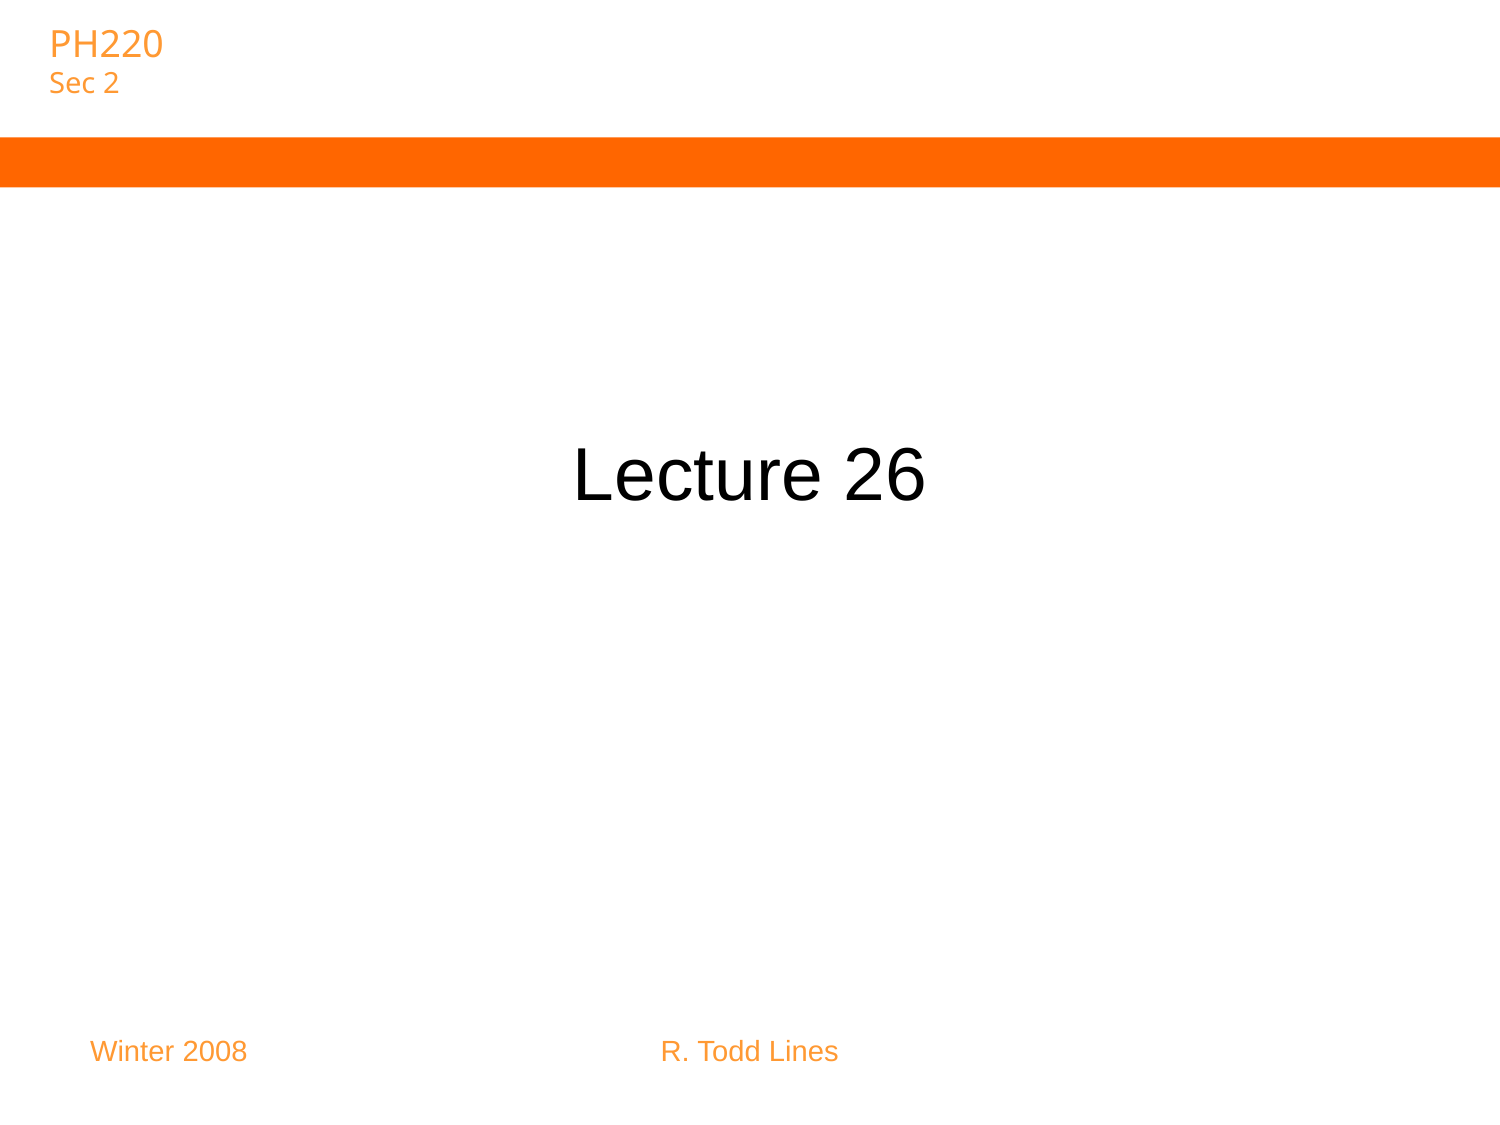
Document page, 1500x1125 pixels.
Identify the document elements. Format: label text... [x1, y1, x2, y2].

slide_number Winter 2008 [75, 1024, 425, 1103]
title Lecture 26 [112, 349, 1388, 591]
footer R. Todd Lines [512, 1024, 988, 1103]
